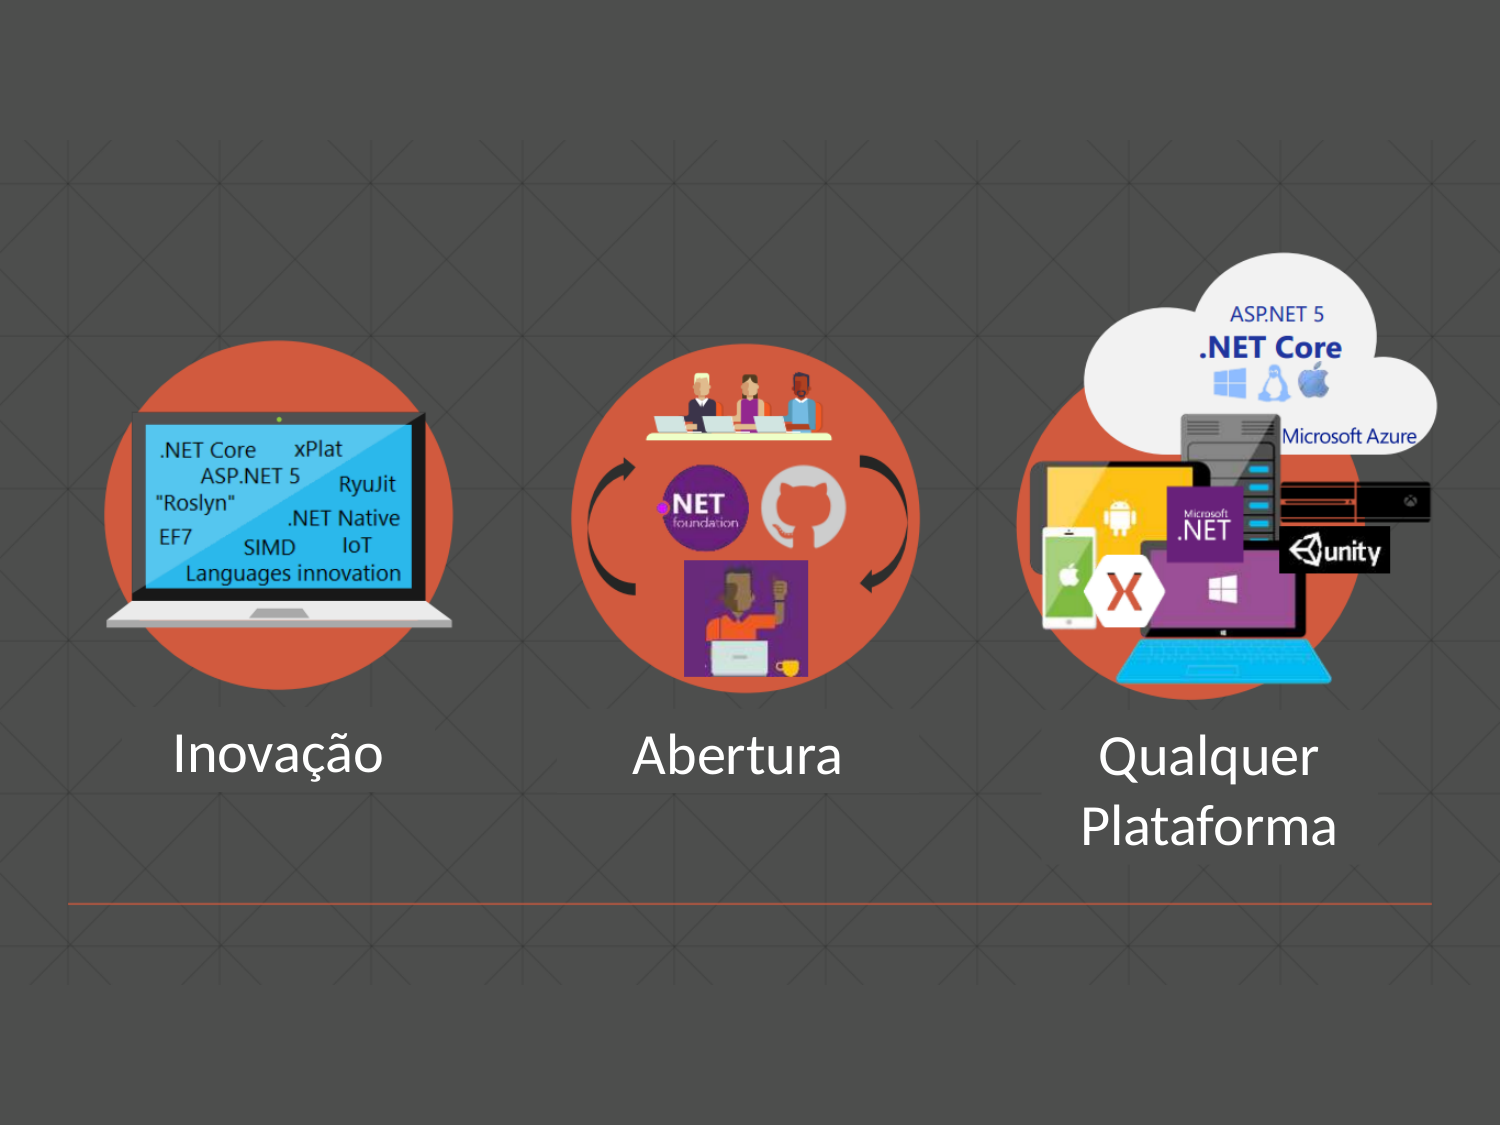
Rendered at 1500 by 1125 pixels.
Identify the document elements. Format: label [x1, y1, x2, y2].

picture [0, 140, 1500, 985]
